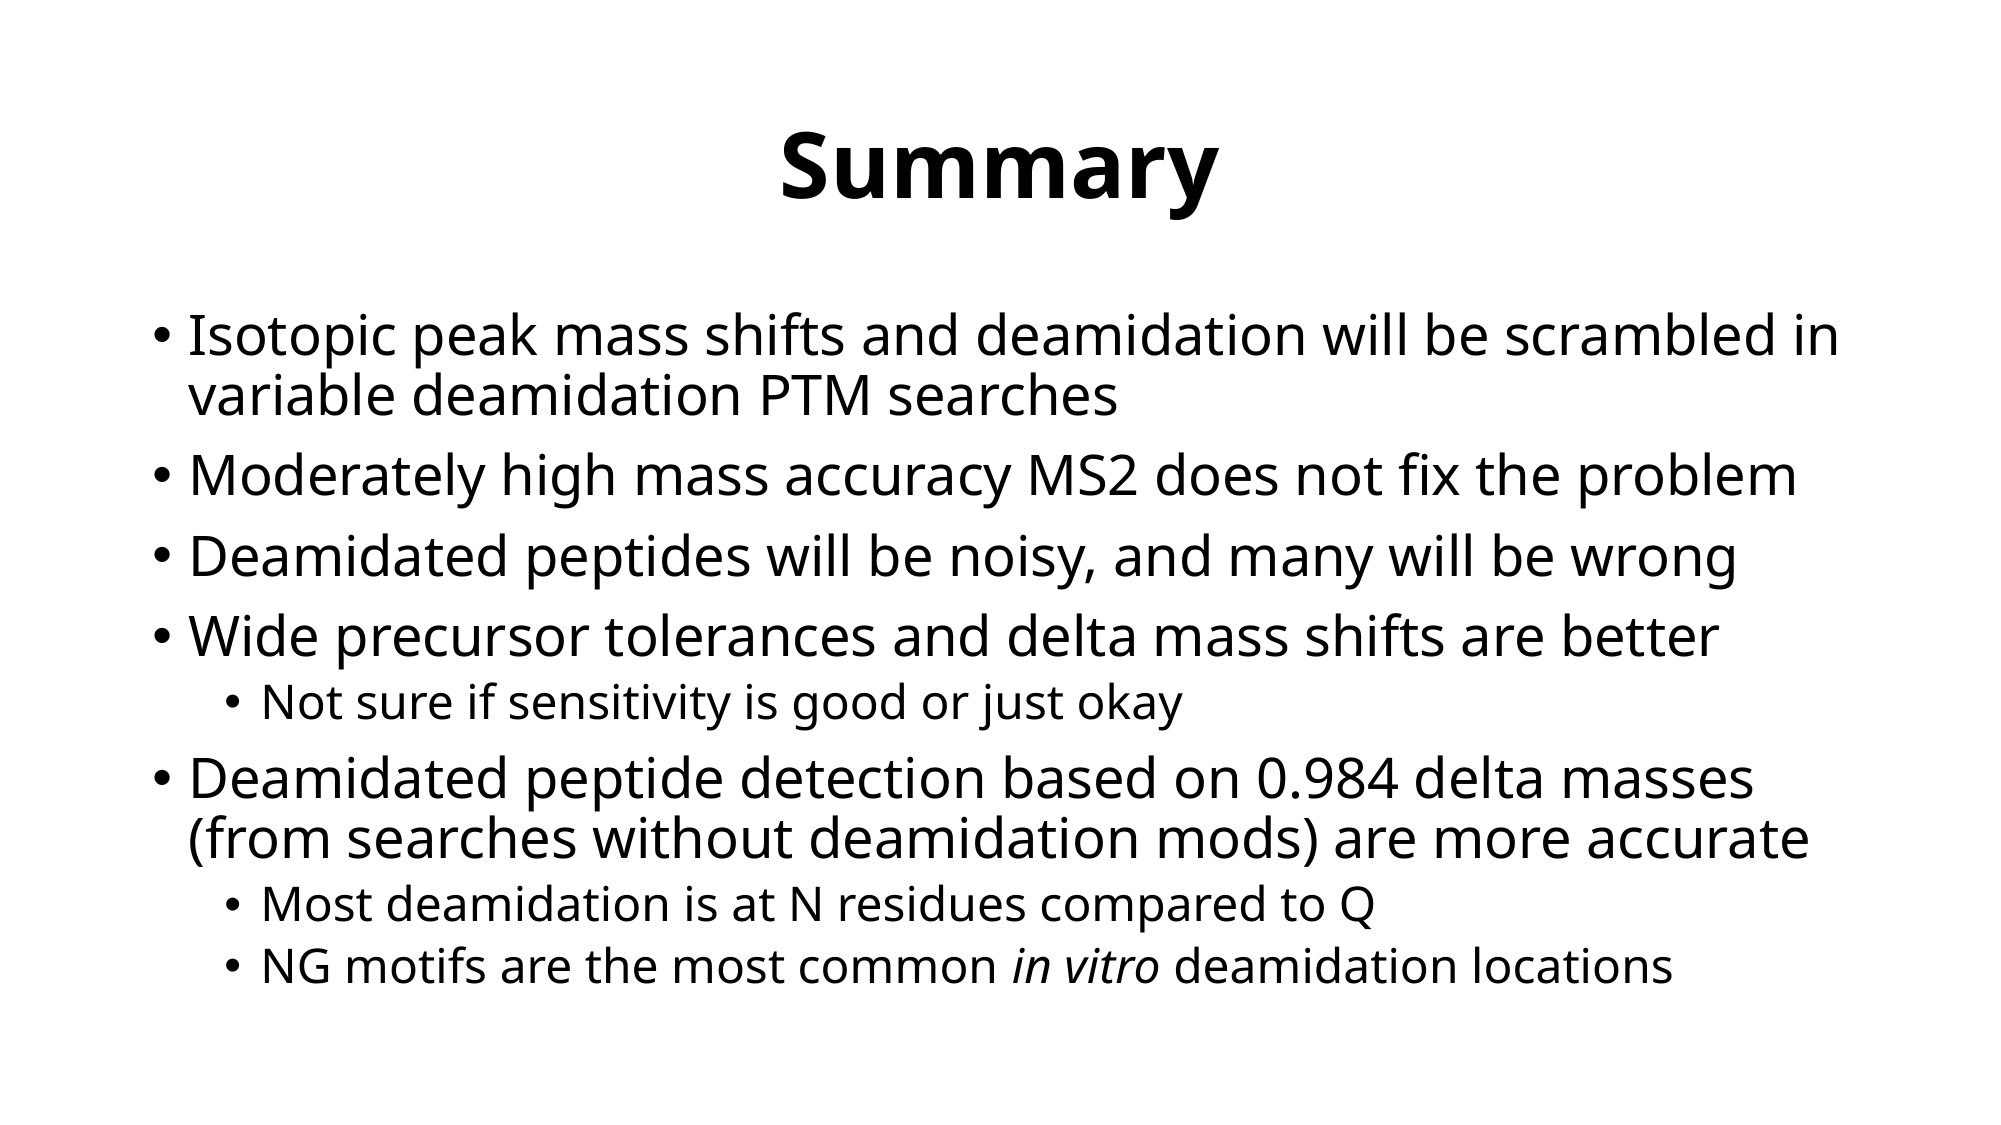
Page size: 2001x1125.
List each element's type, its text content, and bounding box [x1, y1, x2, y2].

list Isotopic peak mass shifts and deamidation will be scrambled in variable deamidation PTM searches Moderately high mass accuracy MS2 does not fix the problem Deamidated peptides will be noisy, and many will be wrong Wide precursor tolerances and delta mass shifts are better Not sure if sensitivity is good or just okay Deamidated peptide detection based on 0.984 delta masses (from searches without deamidation mods) are more accurate Most deamidation is at N residues compared to Q NG motifs are the most common in vitro deamidation locations [137, 299, 1863, 1014]
title Summary [137, 59, 1863, 278]
